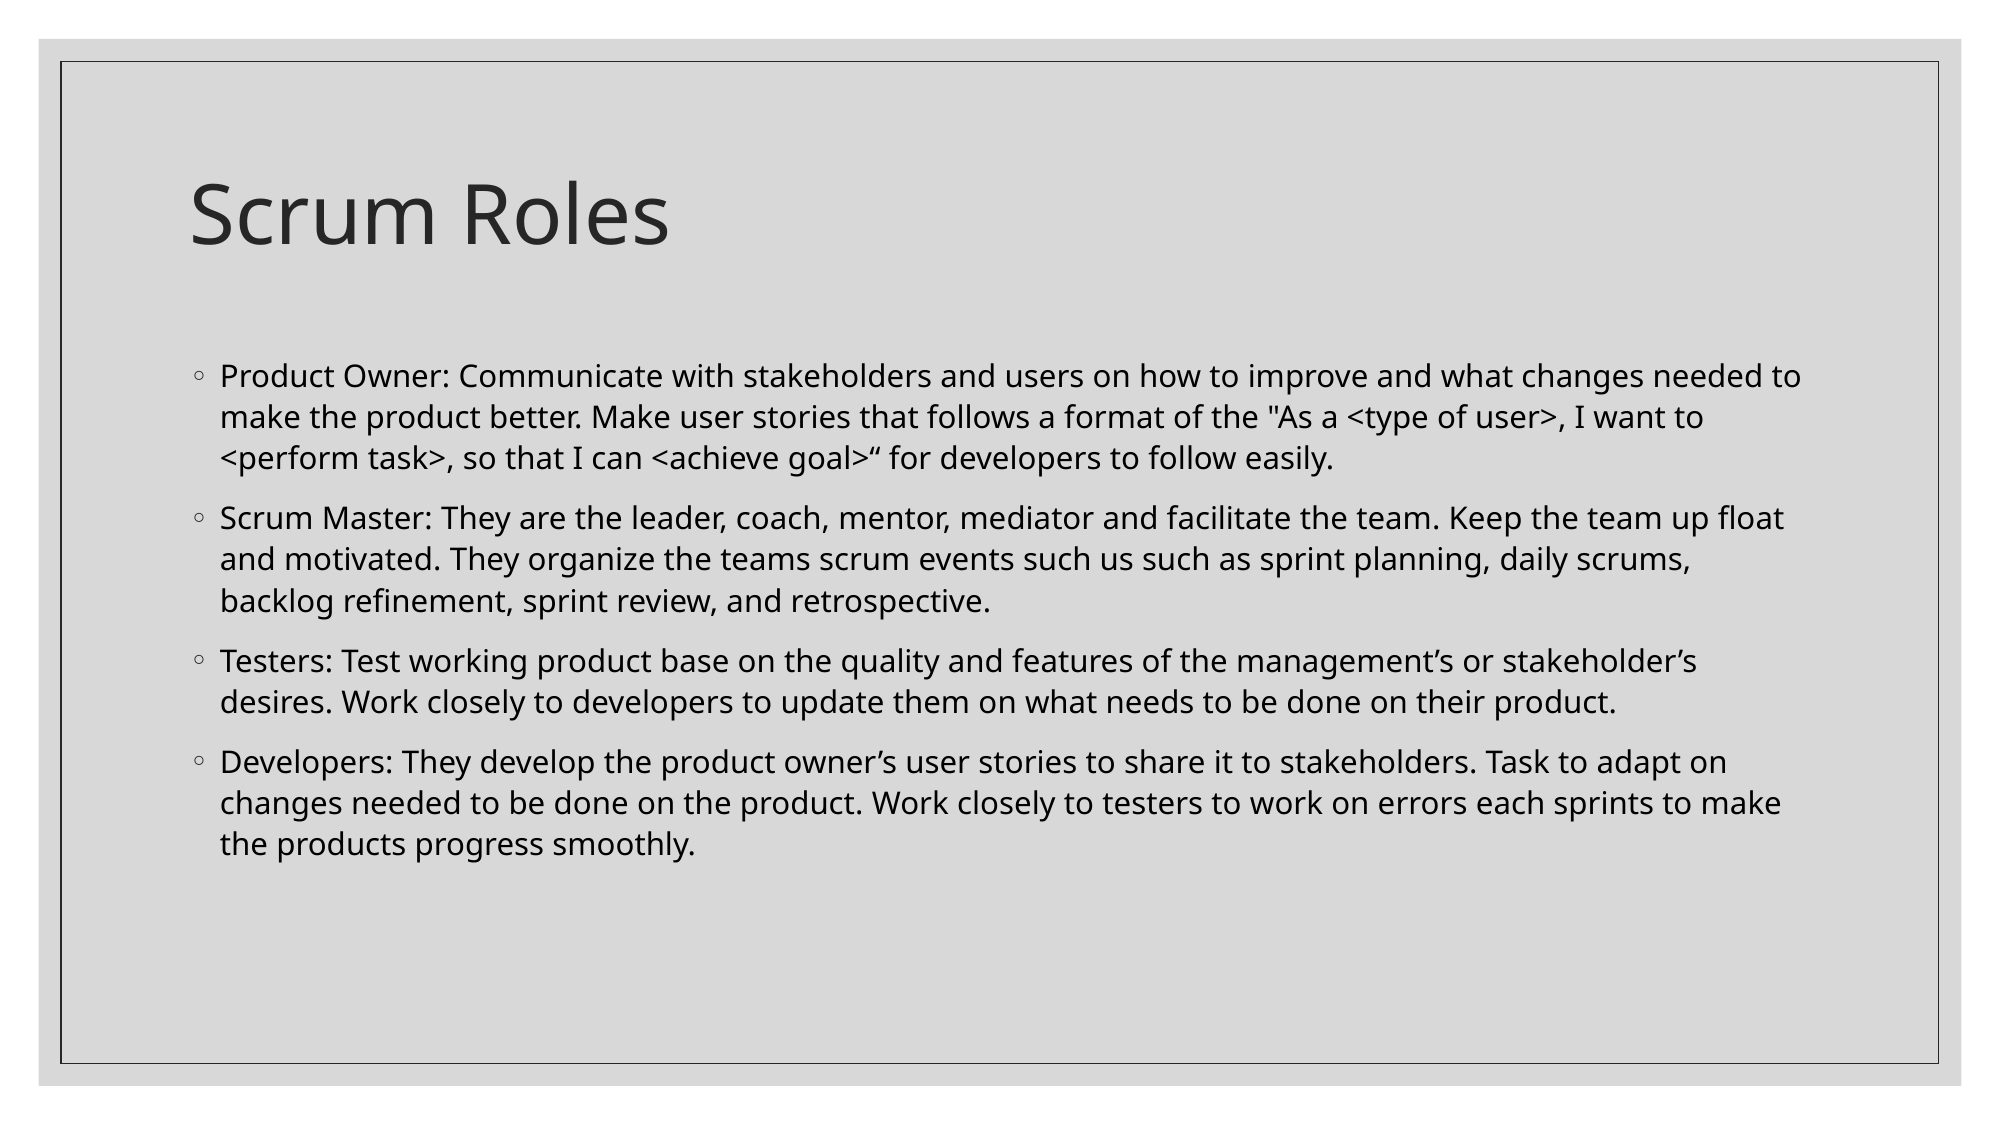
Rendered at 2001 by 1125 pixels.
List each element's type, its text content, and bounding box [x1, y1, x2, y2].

title Scrum Roles [174, 105, 1825, 331]
list Product Owner: Communicate with stakeholders and users on how to improve and what changes needed to make the product better. Make user stories that follows a format of the "As a <type of user>, I want to <perform task>, so that I can <achieve goal>“ for developers to follow easily. Scrum Master: They are the leader, coach, mentor, mediator and facilitate the team. Keep the team up float and motivated. They organize the teams scrum events such us such as sprint planning, daily scrums, backlog refinement, sprint review, and retrospective. Testers: Test working product base on the quality and features of the management’s or stakeholder’s desires. Work closely to developers to update them on what needs to be done on their product. Developers: They develop the product owner’s user stories to share it to stakeholders. Task to adapt on changes needed to be done on the product. Work closely to testers to work on errors each sprints to make the products progress smoothly. [174, 345, 1825, 977]
